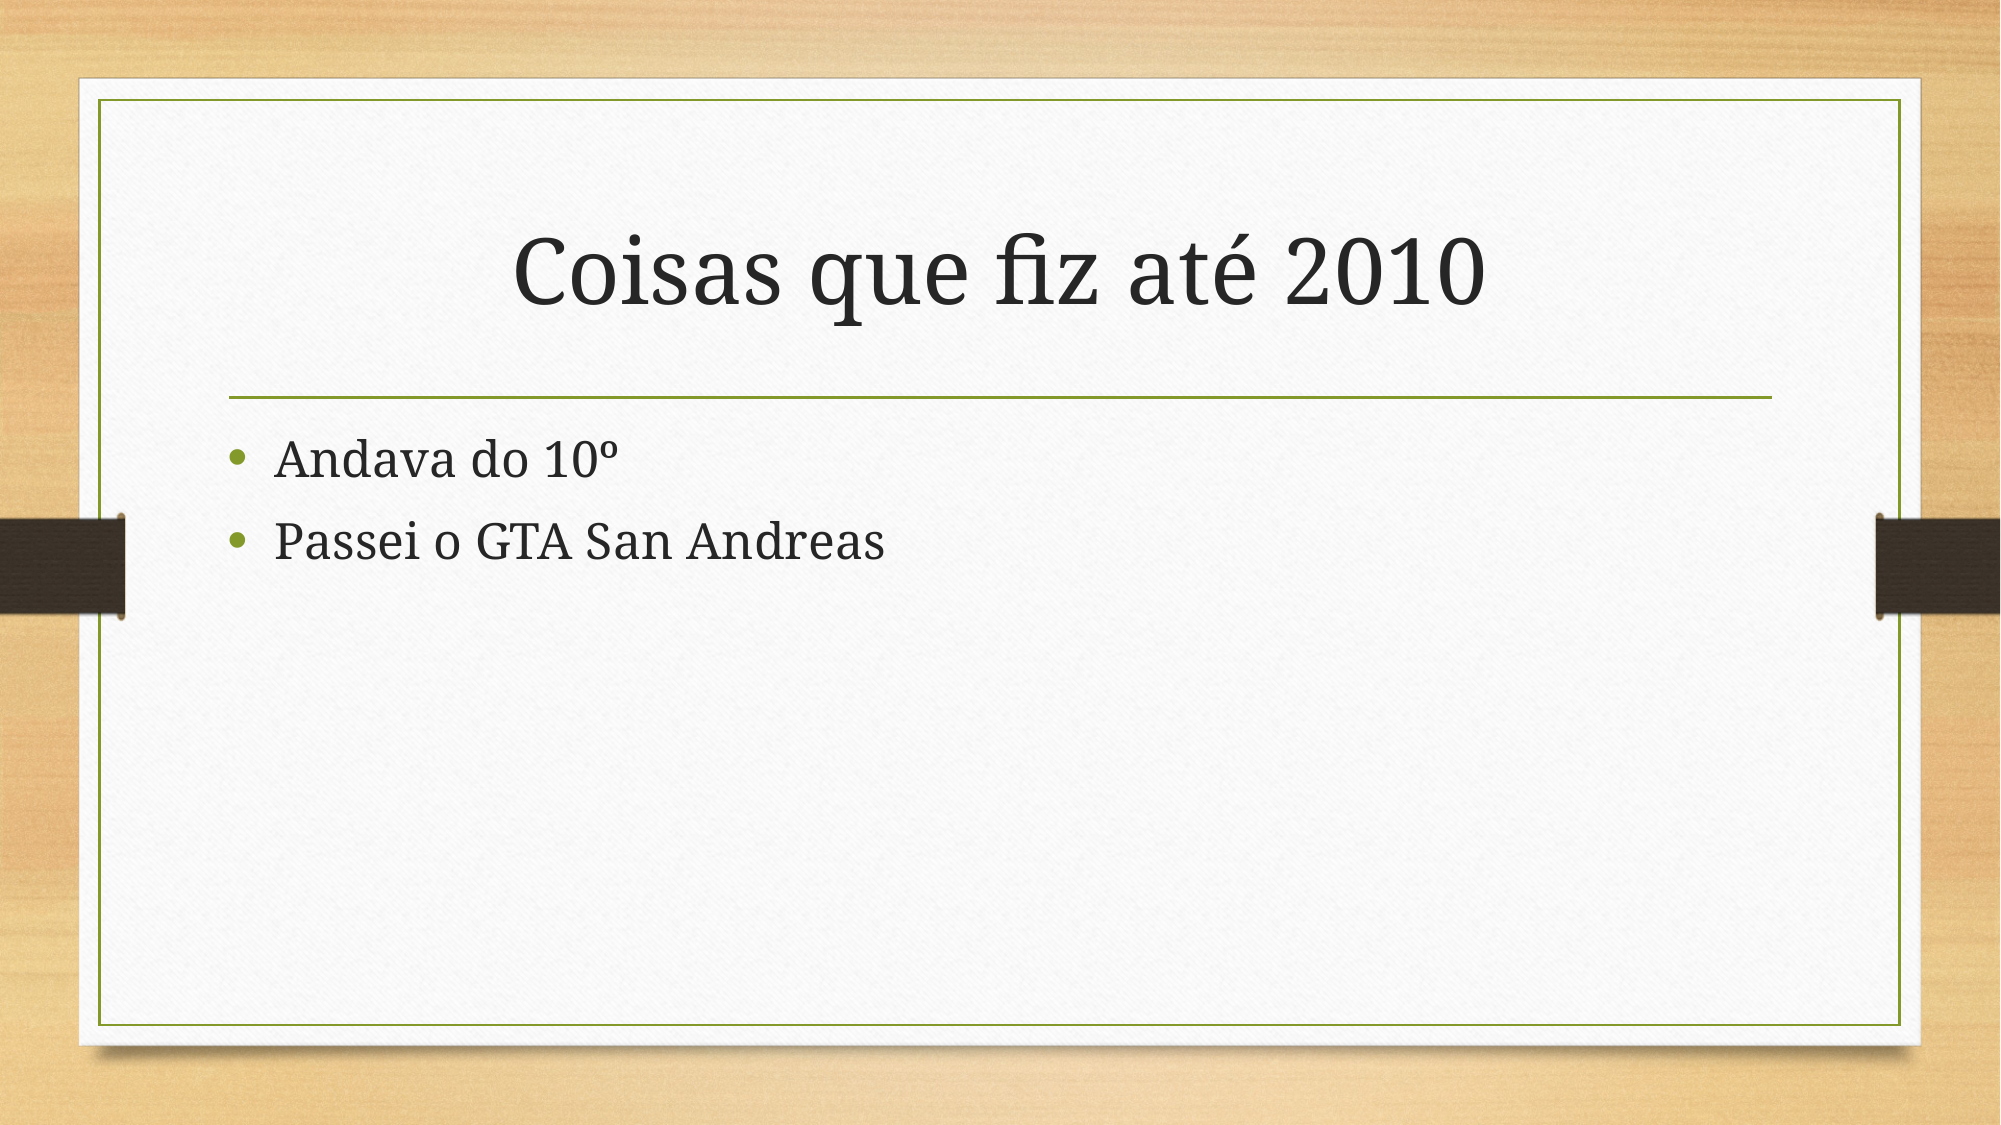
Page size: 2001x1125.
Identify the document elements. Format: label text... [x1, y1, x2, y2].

picture [0, 0, 2001, 1125]
title Coisas que fiz até 2010 [212, 161, 1788, 375]
list Andava do 10º Passei o GTA San Andreas [212, 419, 1788, 964]
